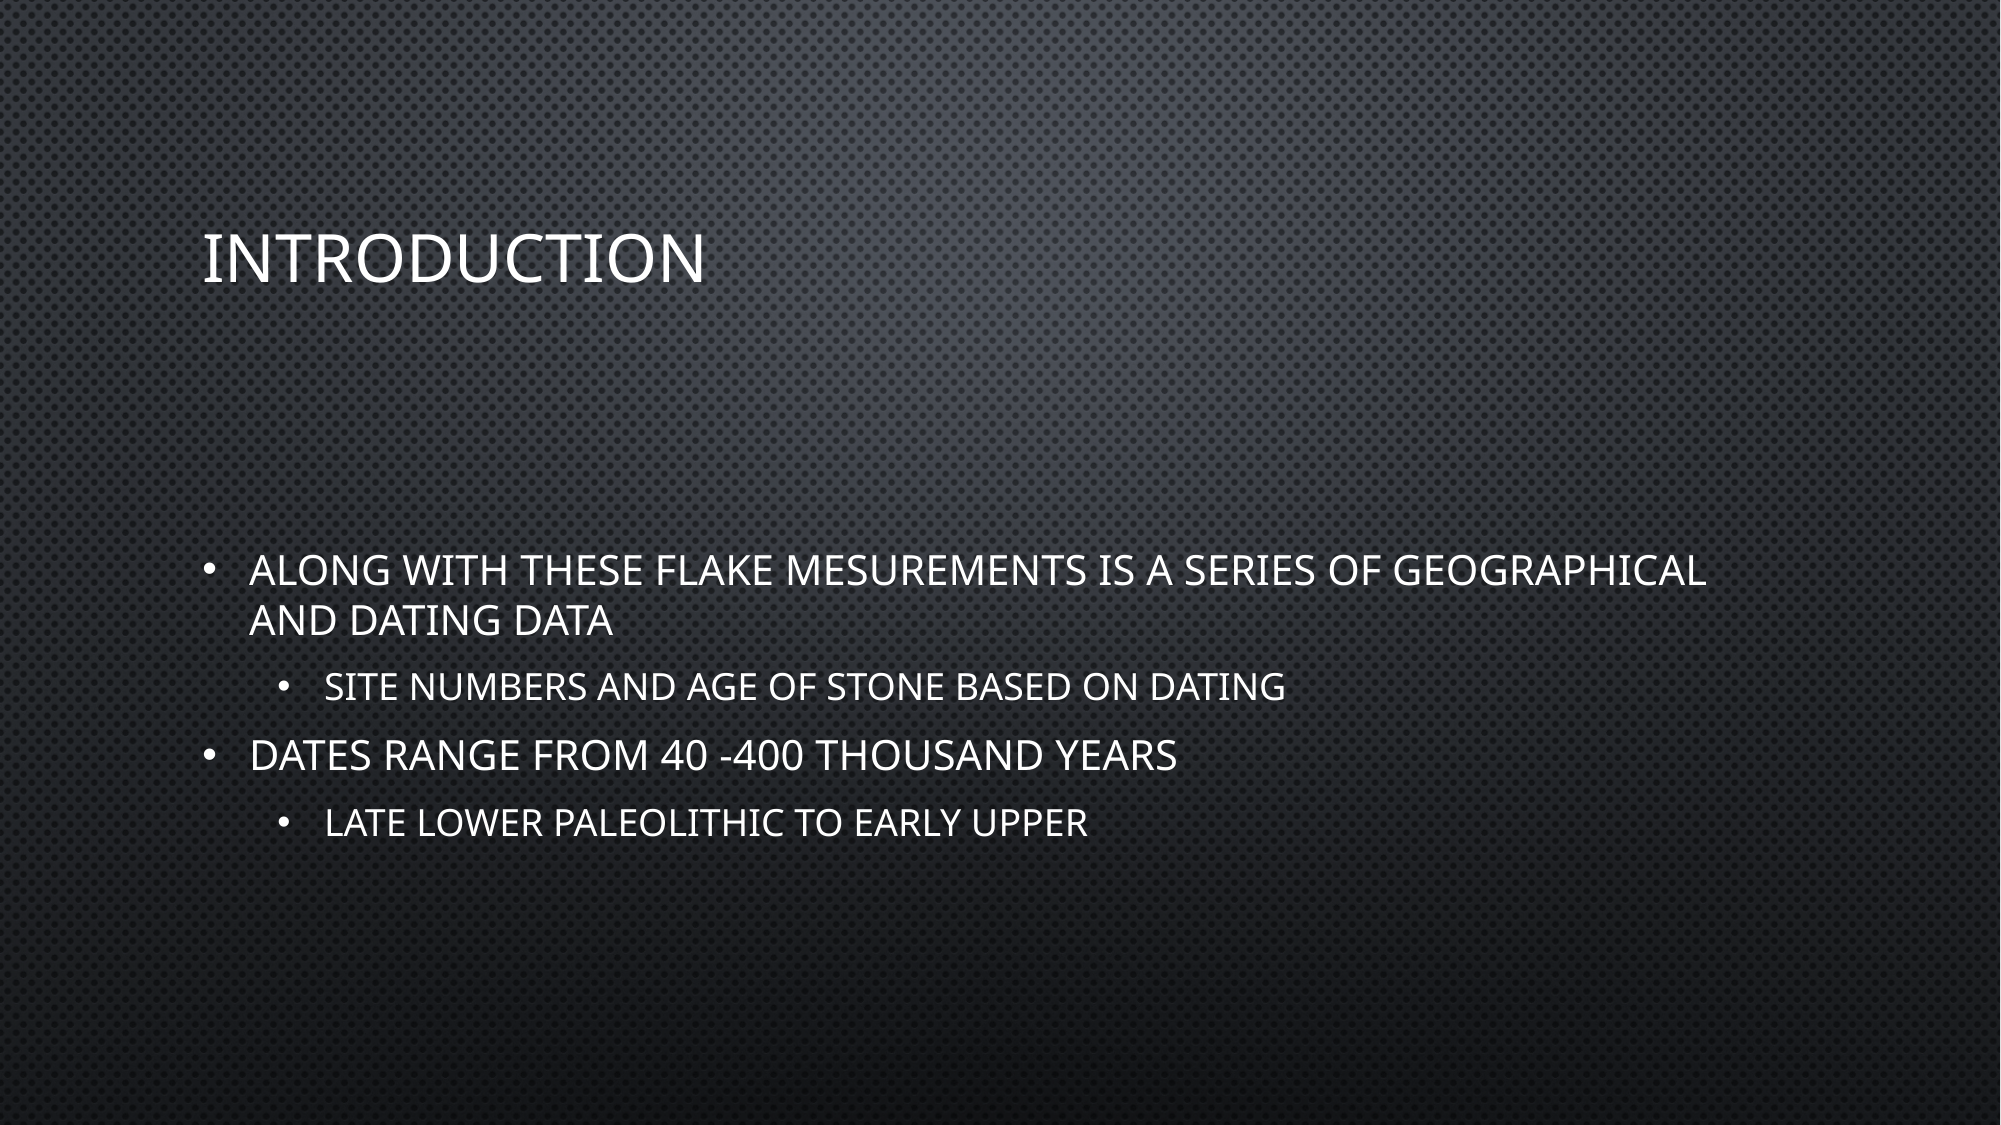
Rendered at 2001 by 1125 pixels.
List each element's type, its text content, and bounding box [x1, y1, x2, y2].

title INTRODUCTION [187, 99, 1813, 413]
list ALONG WITH THESE FLAKE MESUREMENTS IS A SERIES OF GEOGRAPHICAL AND DATING DATA SITE NUMBERS AND AGE OF STONE BASED ON DATING DATES RANGE FROM 40 -400 THOUSAND YEARS LATE LOWER PALEOLITHIC TO EARLY UPPER [187, 437, 1813, 950]
